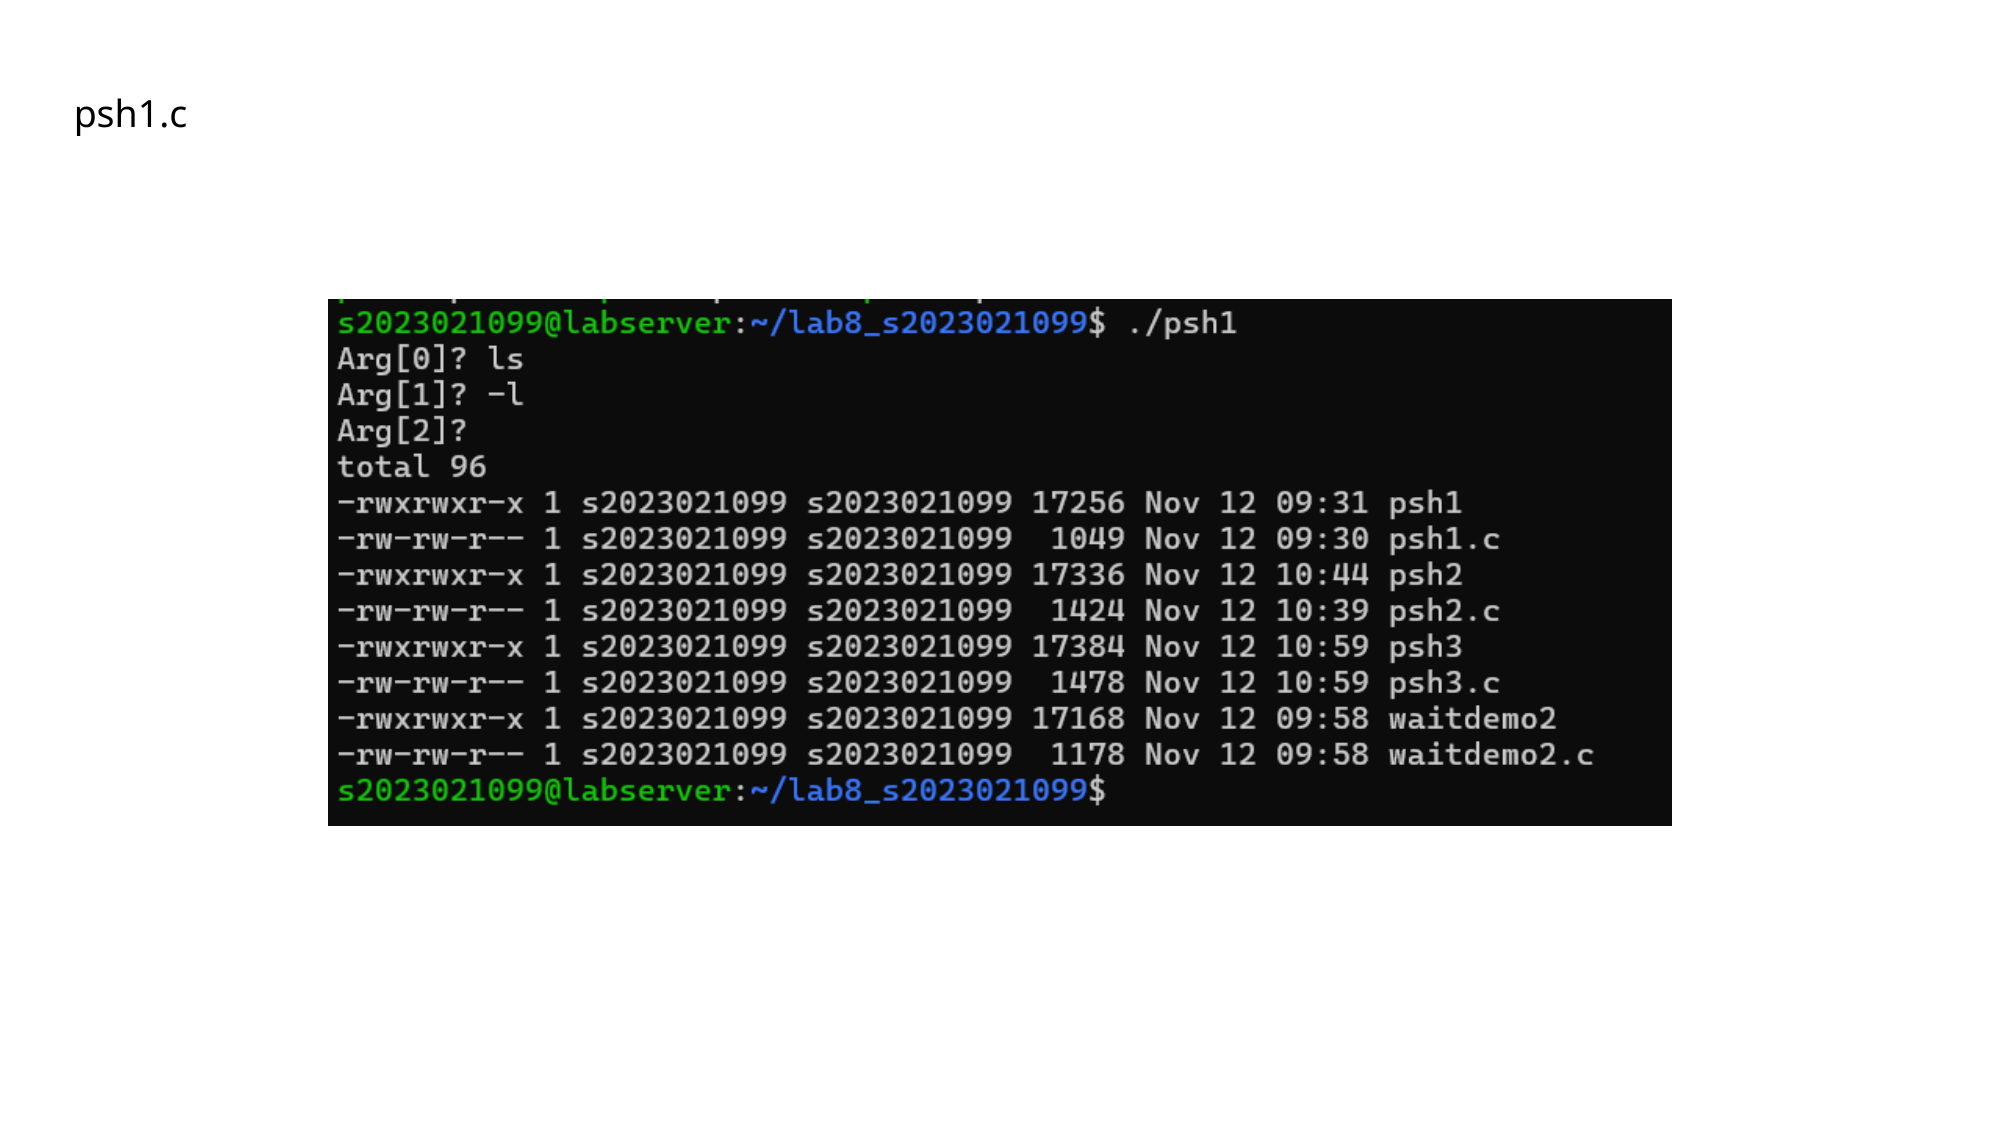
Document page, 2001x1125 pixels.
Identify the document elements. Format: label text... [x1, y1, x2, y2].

picture [328, 298, 1672, 827]
text_box psh1.c [58, 82, 203, 143]
